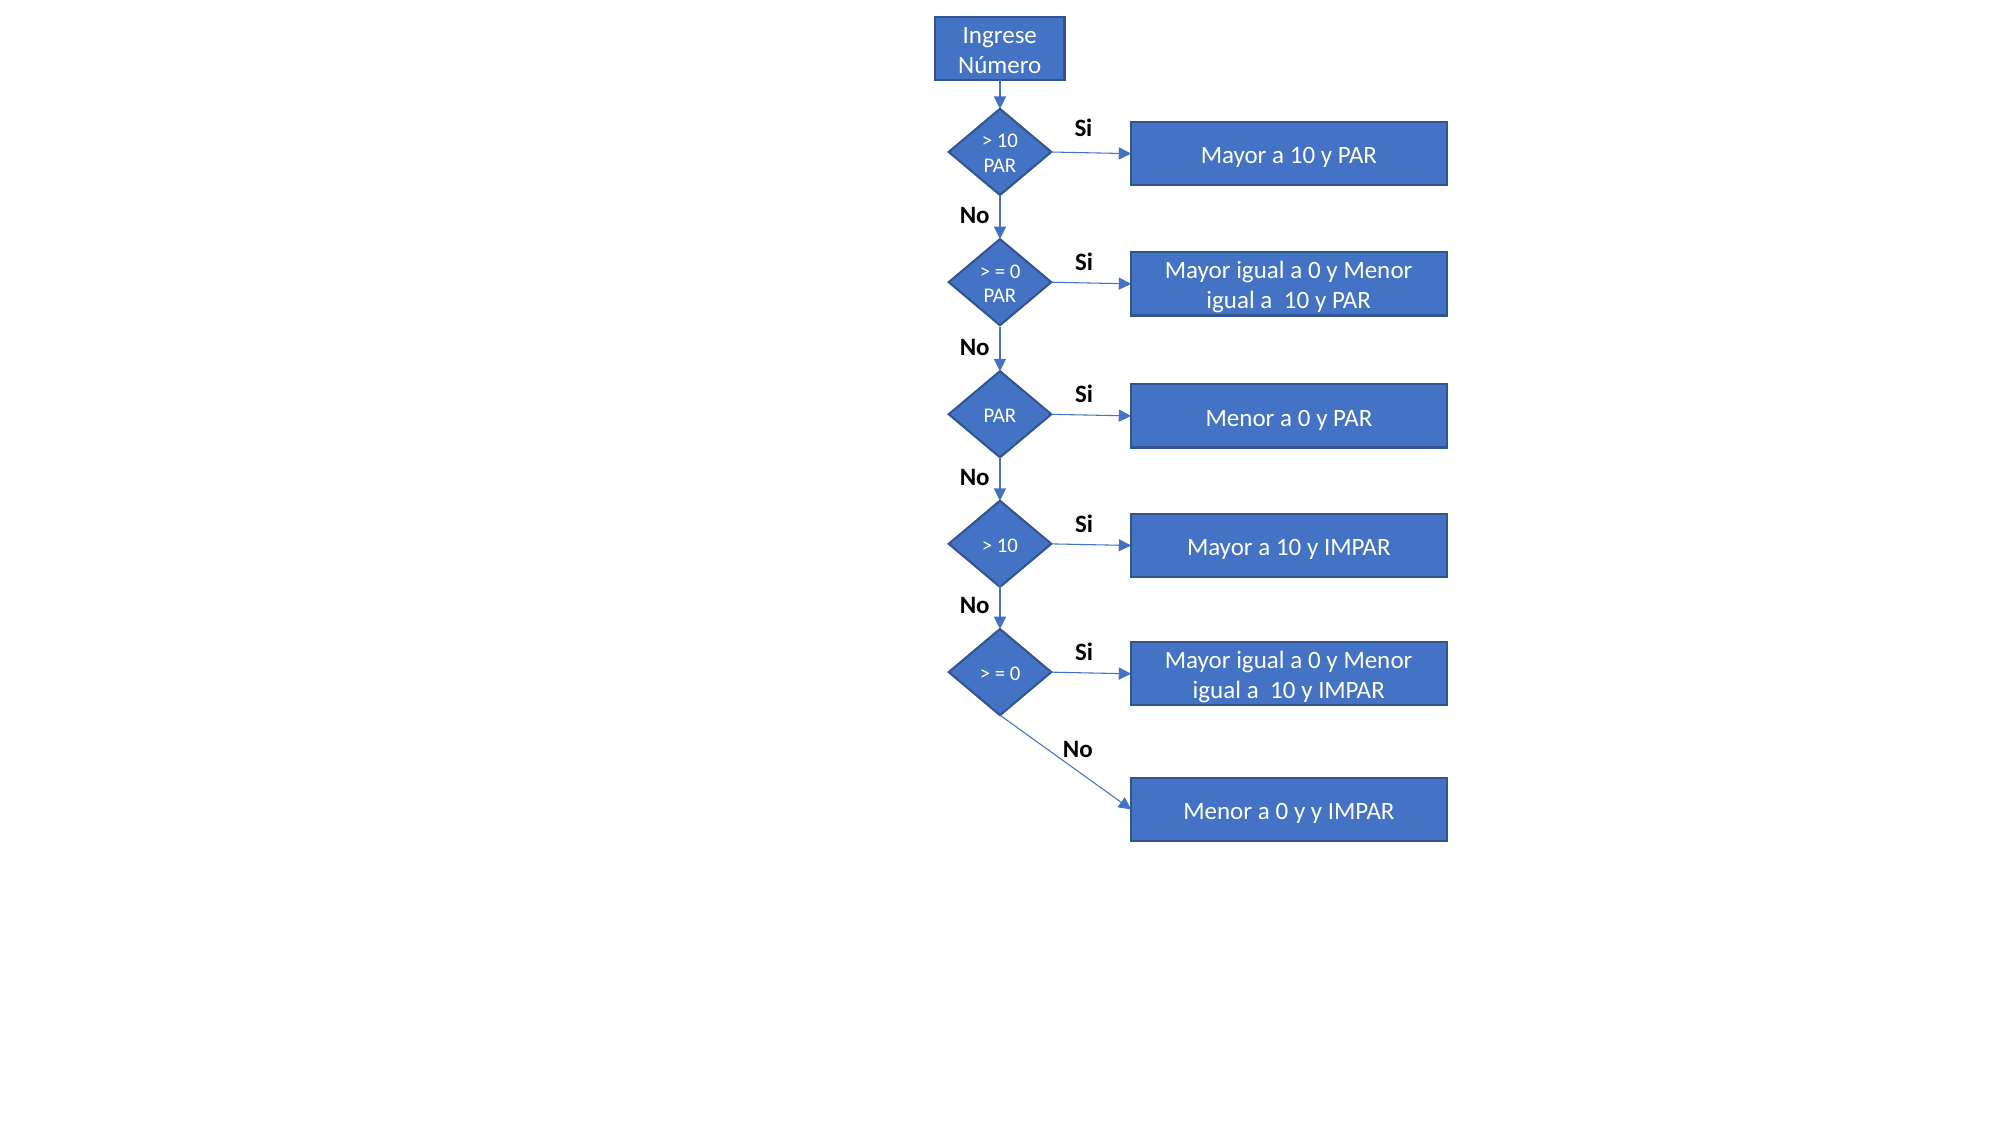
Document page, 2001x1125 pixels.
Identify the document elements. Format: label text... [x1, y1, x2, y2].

text_box Si [1060, 499, 1109, 543]
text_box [999, 715, 1132, 810]
text_box Si [1060, 370, 1109, 414]
text_box No [945, 323, 1005, 368]
text_box > 10 PAR [947, 108, 1052, 193]
text_box Mayor igual a 0 y Menor igual a 10 y IMPAR [1130, 641, 1448, 706]
text_box Menor a 0 y PAR [1130, 383, 1448, 449]
text_box Si [1060, 238, 1109, 282]
text_box Ingrese Número [934, 16, 1066, 81]
text_box > = 0 [947, 628, 1052, 716]
text_box > 10 [947, 500, 1052, 585]
text_box Menor a 0 y y IMPAR [1130, 777, 1448, 842]
text_box No [945, 452, 1005, 498]
text_box Mayor a 10 y IMPAR [1130, 513, 1448, 578]
text_box Si [1059, 103, 1108, 149]
text_box No [945, 191, 1005, 236]
text_box Si [1060, 628, 1109, 672]
text_box No [945, 581, 1005, 626]
text_box Mayor igual a 0 y Menor igual a 10 y PAR [1130, 251, 1448, 317]
text_box Mayor a 10 y PAR [1130, 121, 1448, 186]
text_box PAR [947, 370, 1052, 455]
text_box > = 0 PAR [947, 238, 1052, 323]
